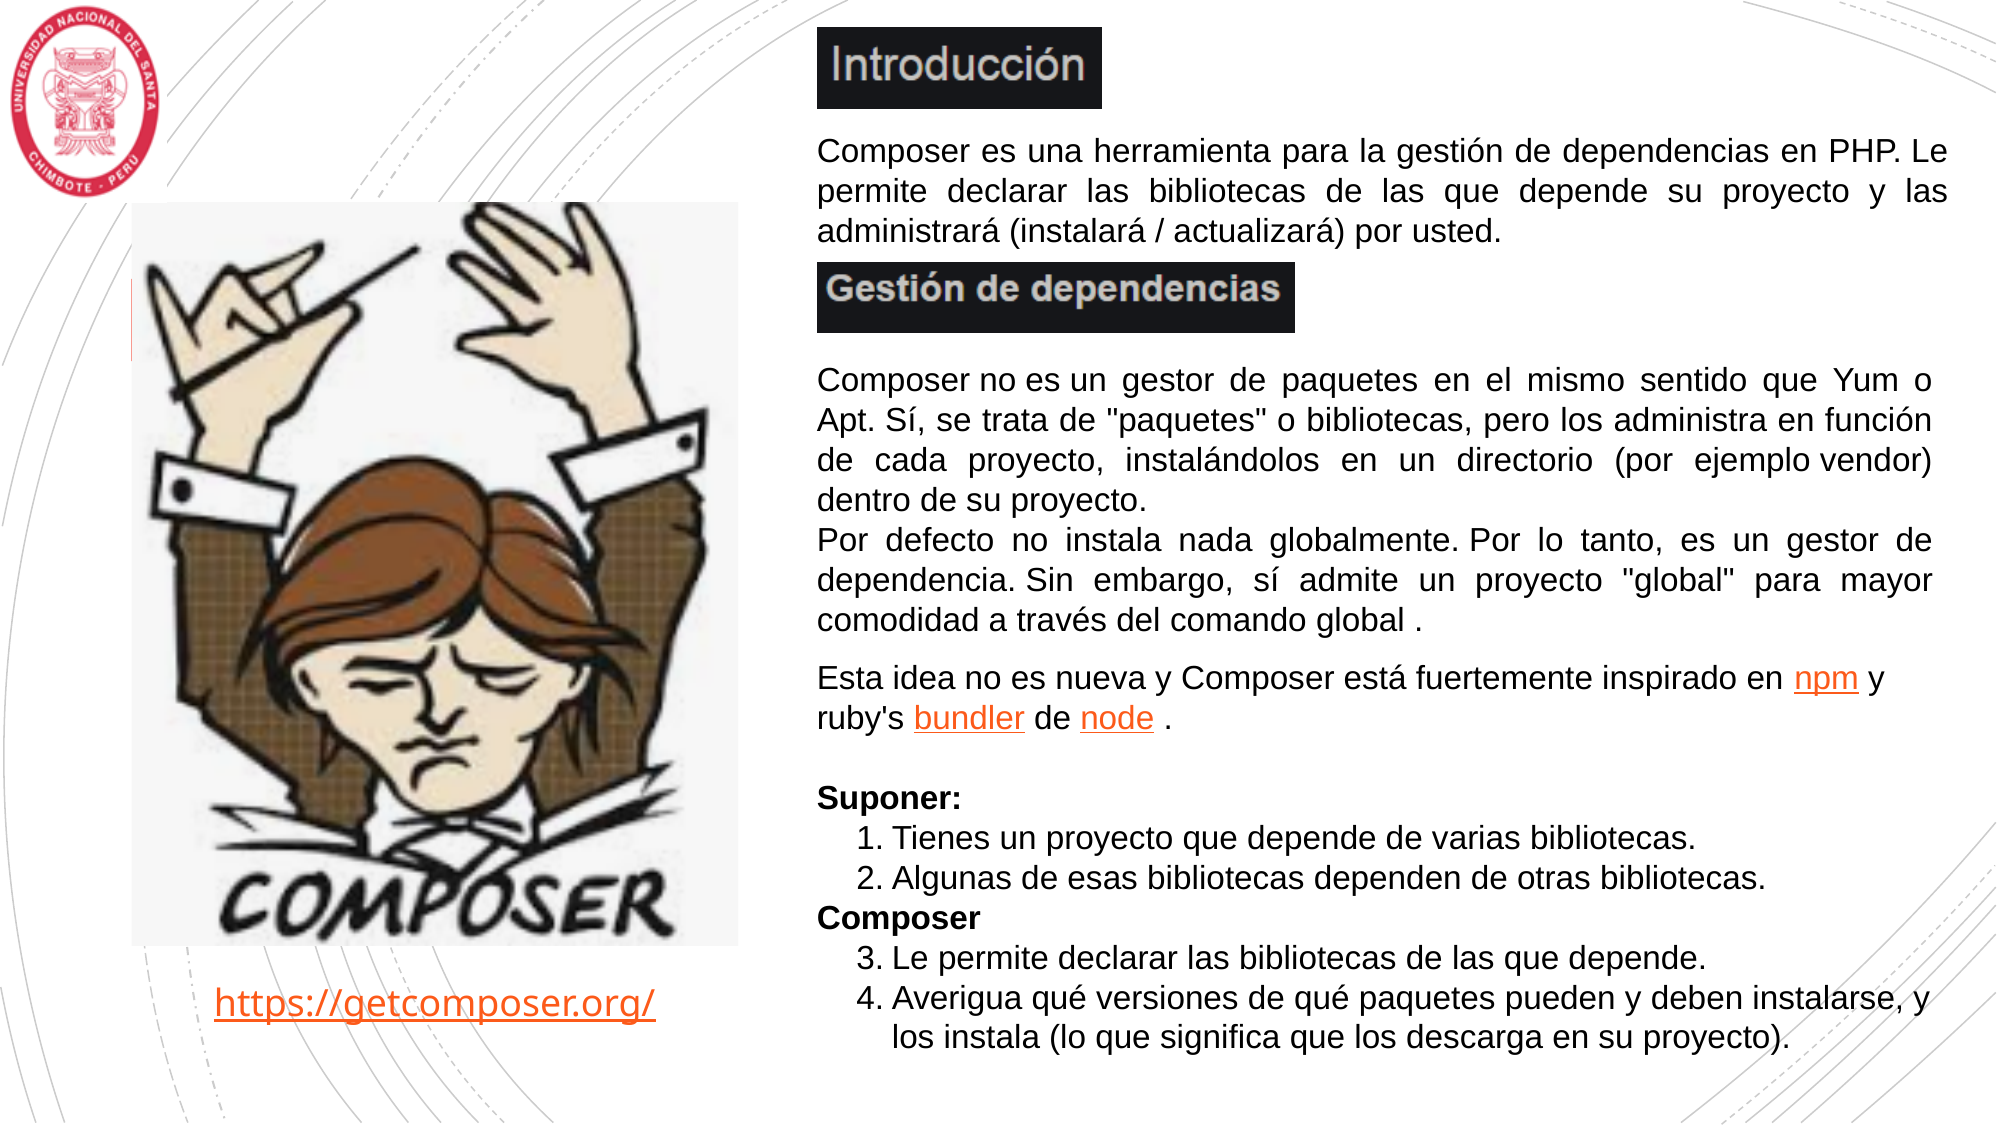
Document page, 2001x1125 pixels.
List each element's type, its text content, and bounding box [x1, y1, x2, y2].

text_box Composer es una herramienta para la gestión de dependencias en PHP. Le permite declarar las bibliotecas de las que depende su proyecto y las administrará (instalará / actualizará) por usted. [802, 121, 1965, 416]
text_box https://getcomposer.org/ [199, 971, 671, 1037]
picture [4, 0, 739, 946]
picture [817, 27, 1103, 109]
text_box Composer no es un gestor de paquetes en el mismo sentido que Yum o Apt. Sí, se trata de "paquetes" o bibliotecas, pero los administra en función de cada proyecto, instalándolos en un directorio (por ejemplo vendor) dentro de su proyecto. Por defecto no instala nada globalmente. Por lo tanto, es un gestor de dependencia. Sin embargo, sí admite un proyecto "global" para mayor comodidad a través del comando global . [802, 351, 1950, 646]
text_box Esta idea no es nueva y Composer está fuertemente inspirado en npm y ruby's bundler de node . Suponer: Tienes un proyecto que depende de varias bibliotecas. Algunas de esas bibliotecas dependen de otras bibliotecas. Composer Le permite declarar las bibliotecas de las que depende. Averigua qué versiones de qué paquetes pueden y deben instalarse, y los instala (lo que significa que los descarga en su proyecto). [802, 649, 1950, 1063]
picture [817, 262, 1295, 334]
